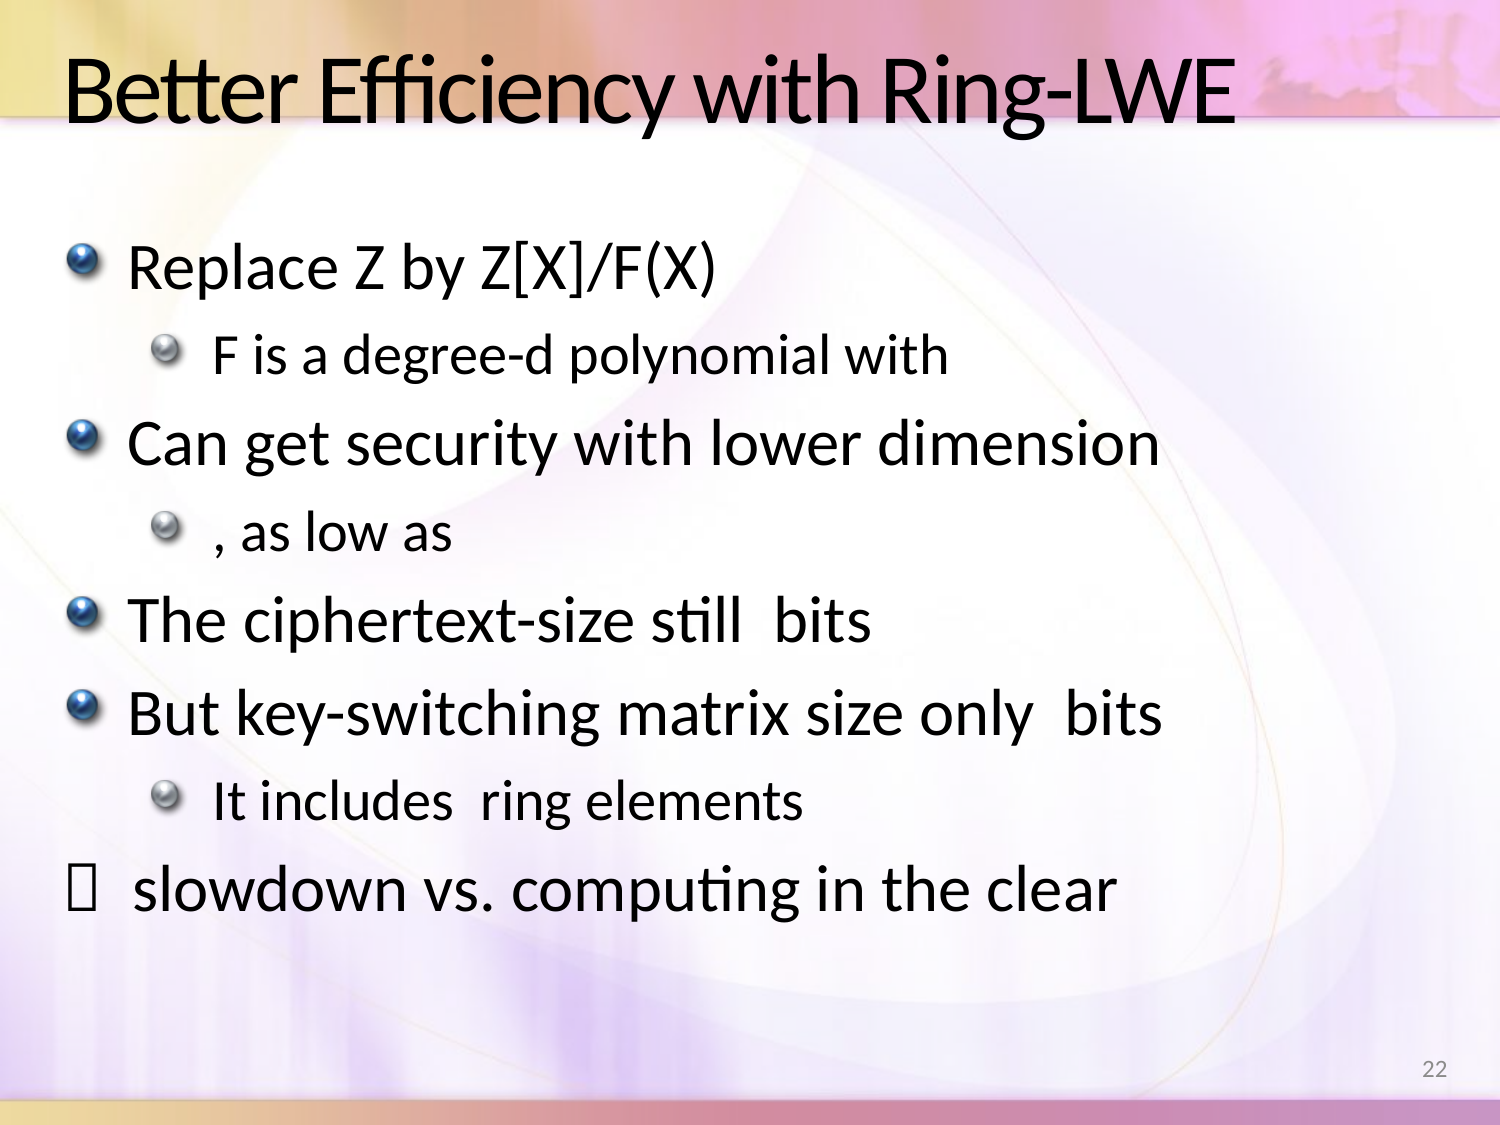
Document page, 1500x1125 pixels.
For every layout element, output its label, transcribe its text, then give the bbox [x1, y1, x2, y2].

picture [62, 593, 110, 640]
picture [62, 416, 110, 464]
table_header x1 [0, 0, 1500, 1125]
slide_number 22 [1362, 1037, 1463, 1098]
picture [62, 240, 110, 287]
picture [62, 686, 110, 733]
picture [147, 508, 189, 550]
title Better Efficiency with Ring-LWE [62, 37, 1438, 147]
picture [147, 331, 189, 373]
picture [147, 777, 189, 819]
